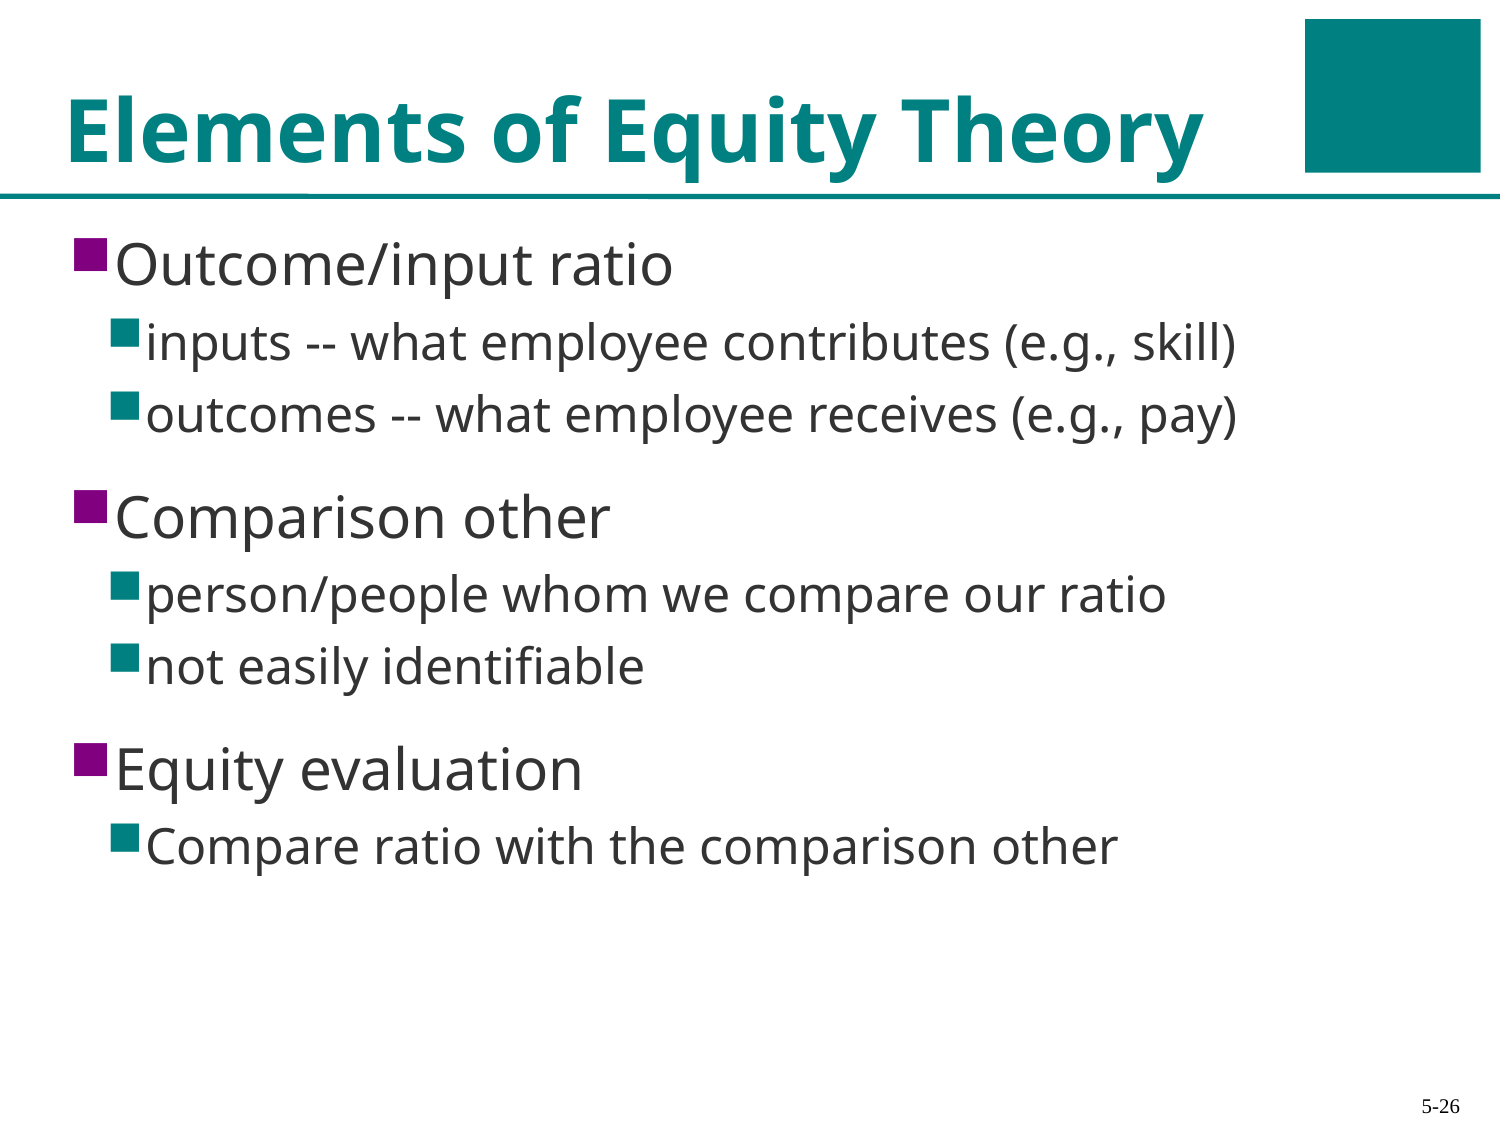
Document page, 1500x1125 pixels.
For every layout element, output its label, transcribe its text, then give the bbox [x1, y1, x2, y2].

title Elements of Equity Theory [48, 0, 1294, 188]
list Outcome/input ratio inputs -- what employee contributes (e.g., skill) outcomes -- what employee receives (e.g., pay) Comparison other person/people whom we compare our ratio not easily identifiable Equity evaluation Compare ratio with the comparison other [53, 219, 1400, 1005]
